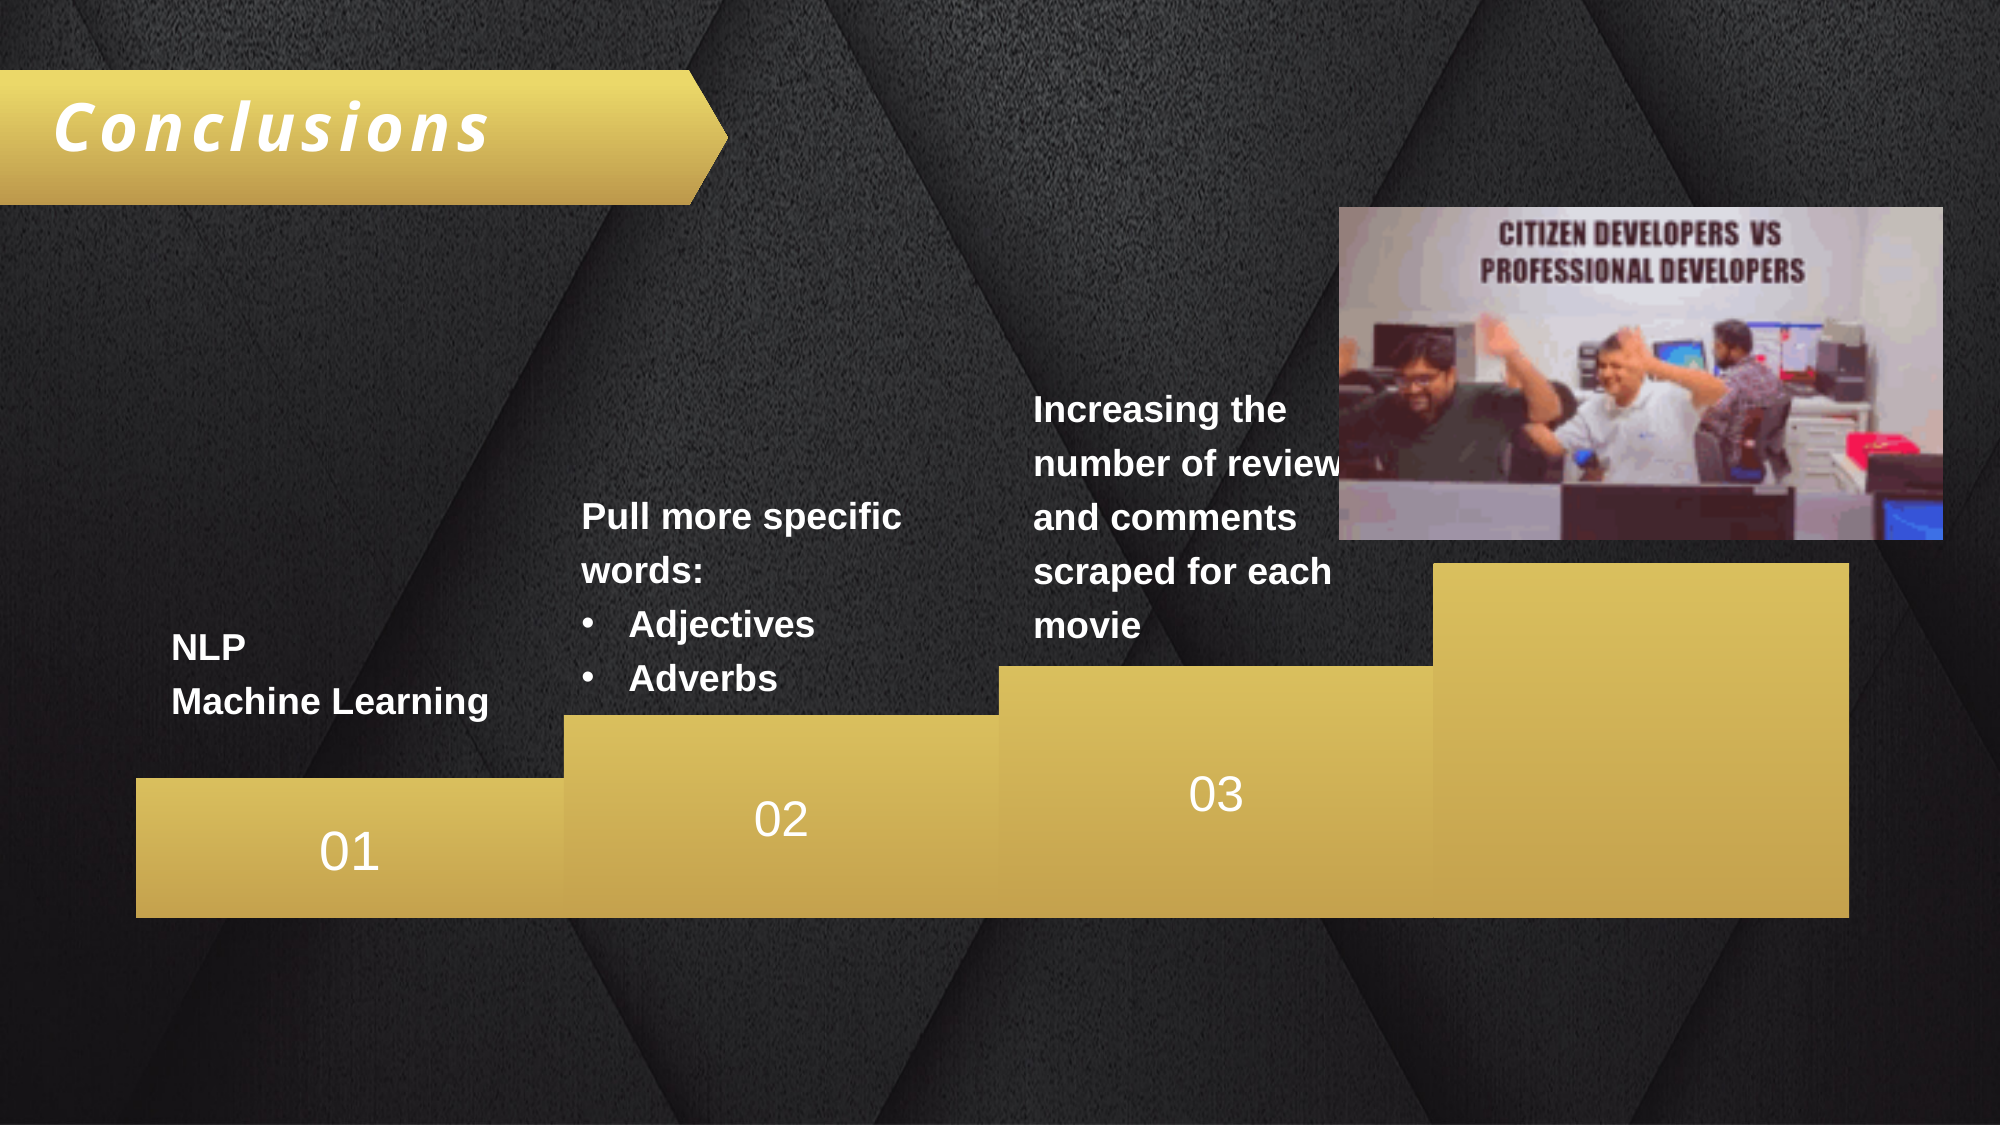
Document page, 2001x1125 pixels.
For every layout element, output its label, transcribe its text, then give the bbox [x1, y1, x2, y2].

text_box Increasing the number of reviews and comments scraped for each movie [1018, 369, 1429, 654]
text_box [1433, 563, 1850, 918]
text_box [0, 69, 728, 206]
text_box NLP Machine Learning [156, 606, 567, 730]
text_box Pull more specific words: Adjectives Adverbs [566, 475, 1005, 707]
picture [0, 0, 2000, 1125]
text_box 01 [136, 778, 563, 918]
text_box 03 [998, 666, 1433, 918]
text_box 02 [563, 715, 998, 918]
